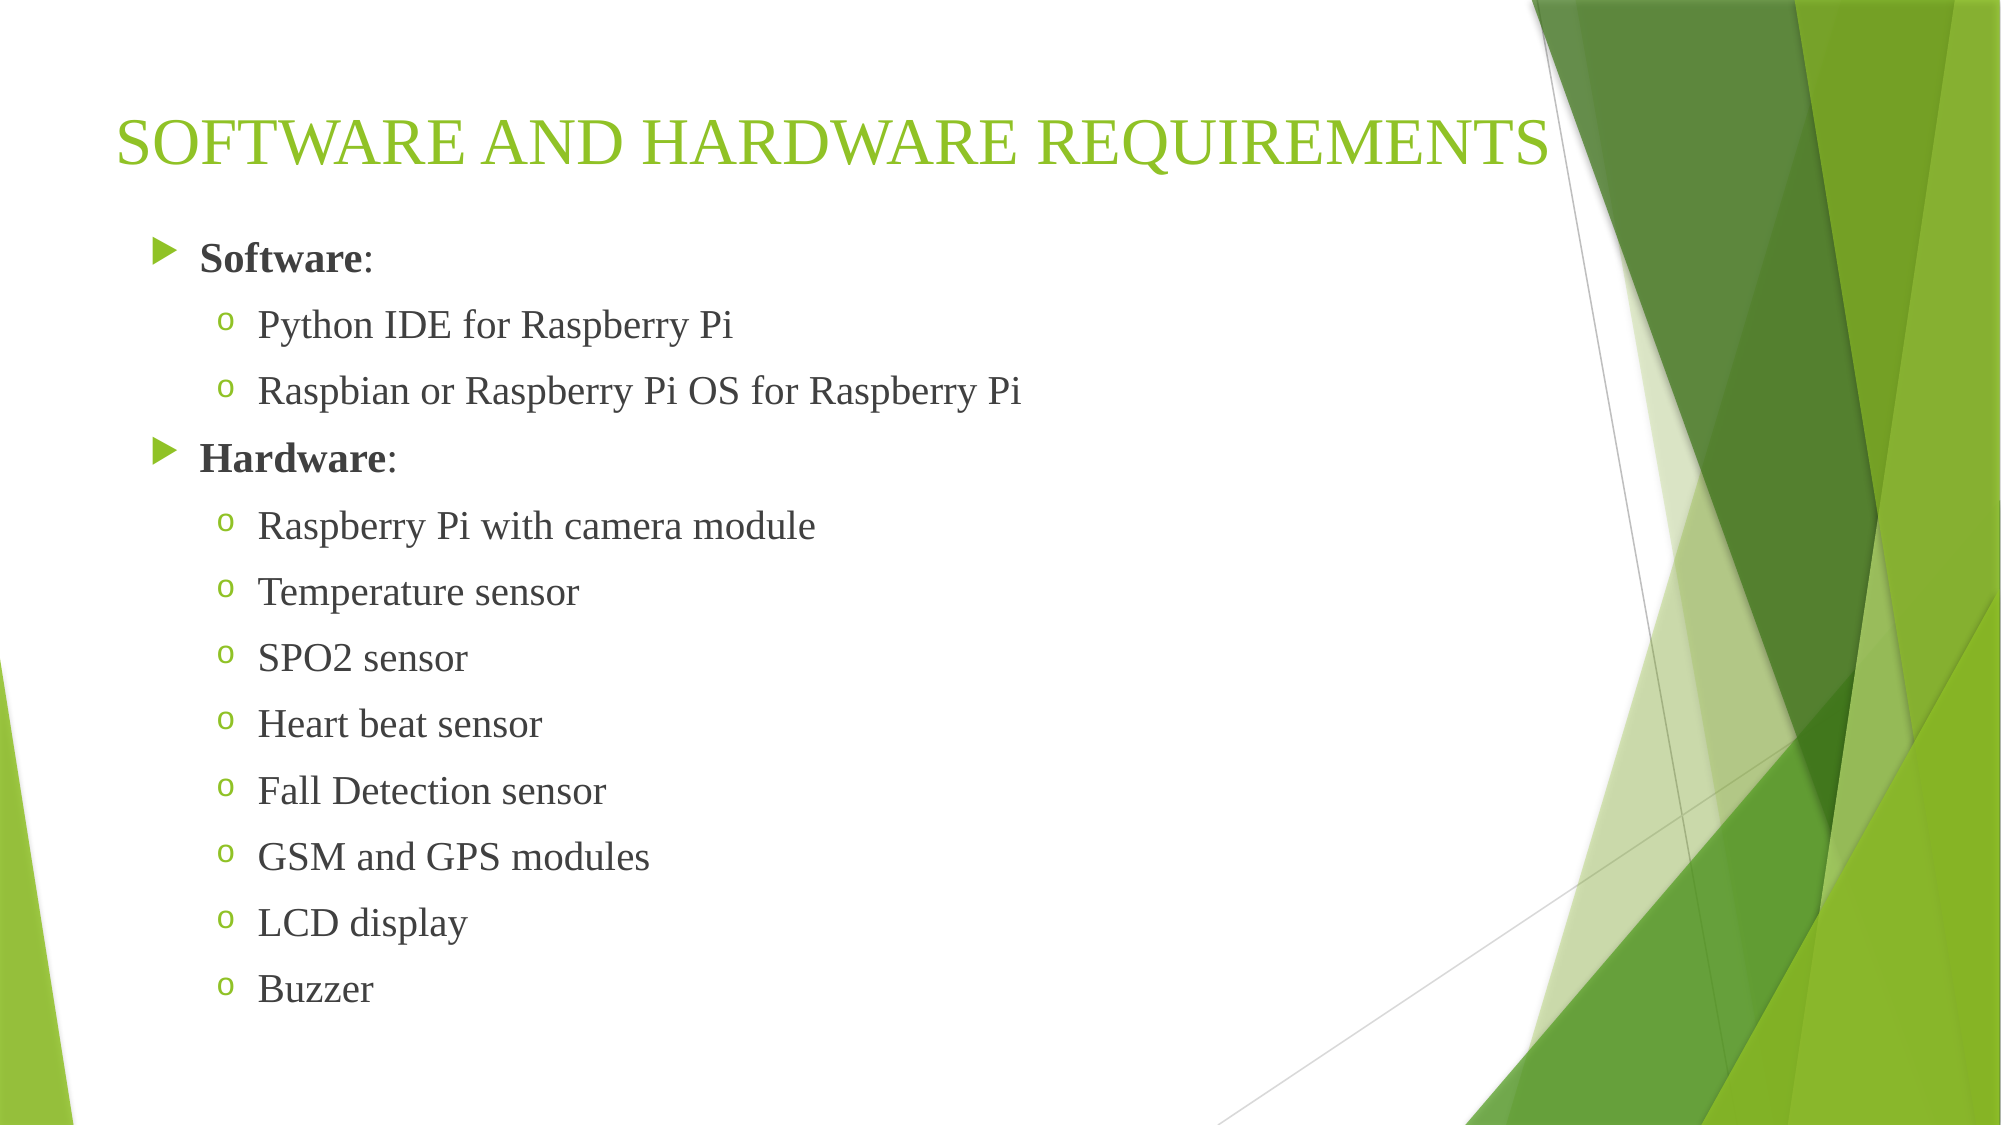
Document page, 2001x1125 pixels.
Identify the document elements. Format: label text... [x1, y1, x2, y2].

title SOFTWARE AND HARDWARE REQUIREMENTS [0, 90, 1569, 307]
list Software: Python IDE for Raspberry Pi Raspbian or Raspberry Pi OS for Raspberry Pi Hardware: Raspberry Pi with camera module Temperature sensor SPO2 sensor Heart beat sensor Fall Detection sensor GSM and GPS modules LCD display Buzzer [134, 222, 1825, 1022]
